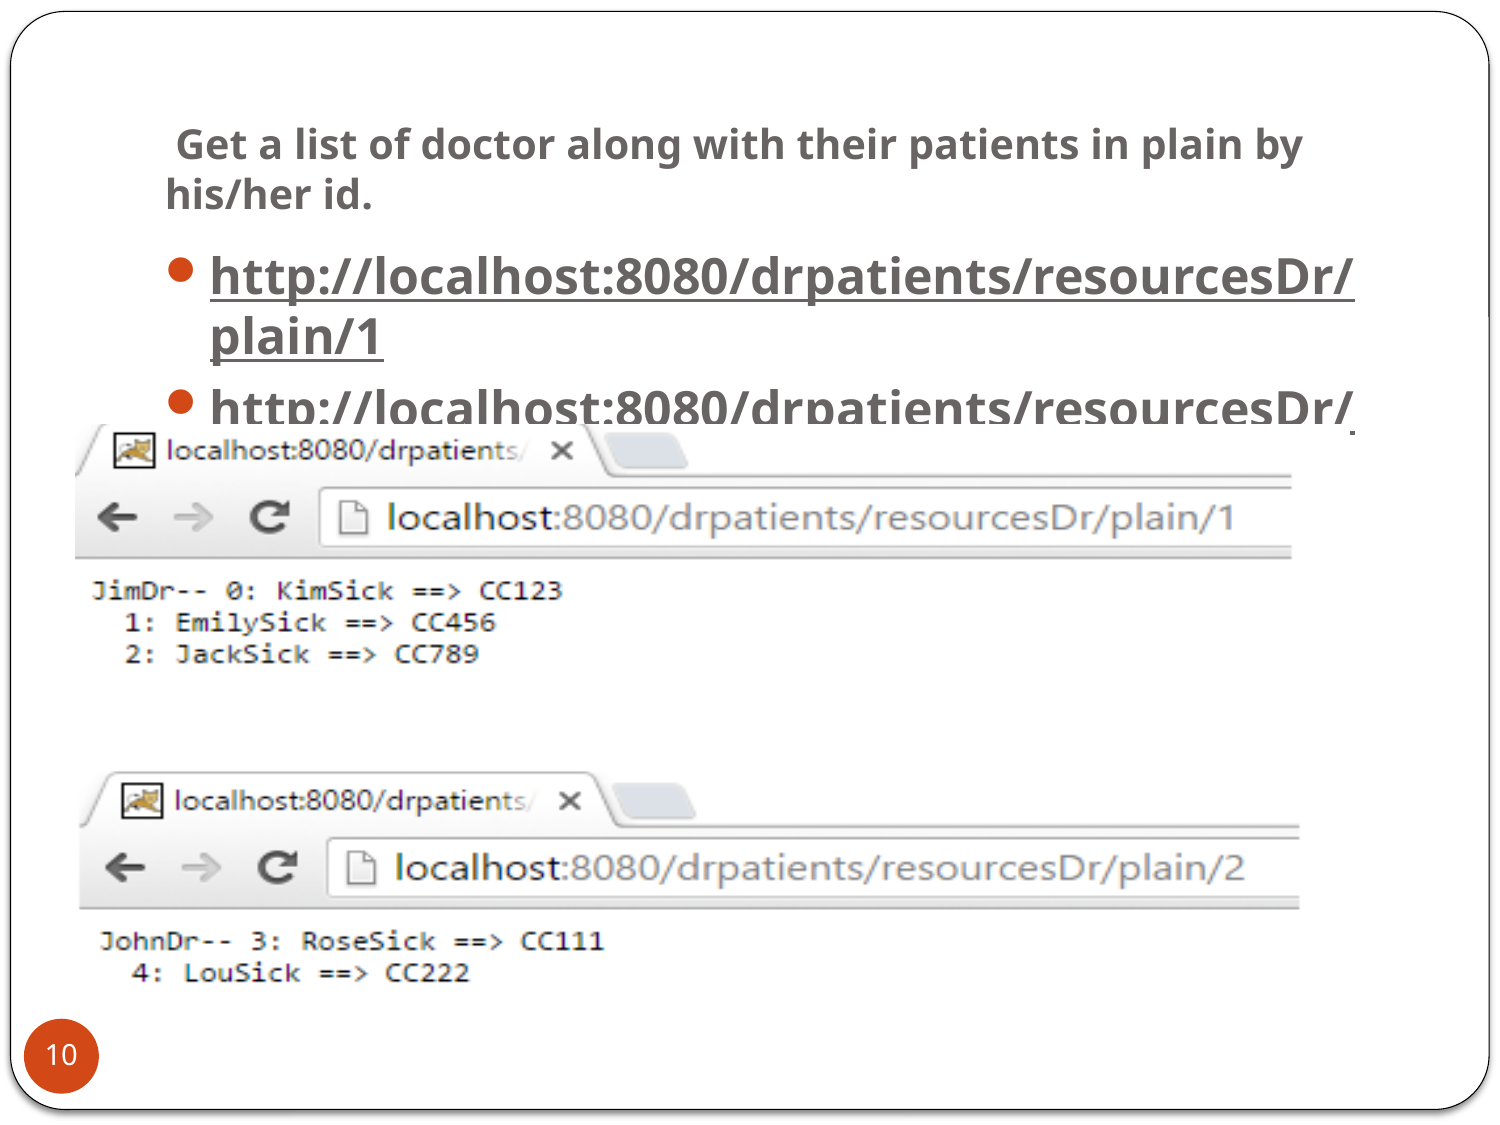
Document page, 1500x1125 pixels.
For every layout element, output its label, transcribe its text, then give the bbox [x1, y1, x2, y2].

picture [74, 424, 1351, 1076]
title Get a list of doctor along with their patients in plain by his/her id. [150, 45, 1425, 233]
list http://localhost:8080/drpatients/resourcesDr/plain/1 http://localhost:8080/drpatients/resourcesDr/plain/2 [150, 237, 1425, 988]
slide_number 10 [23, 1018, 86, 1094]
